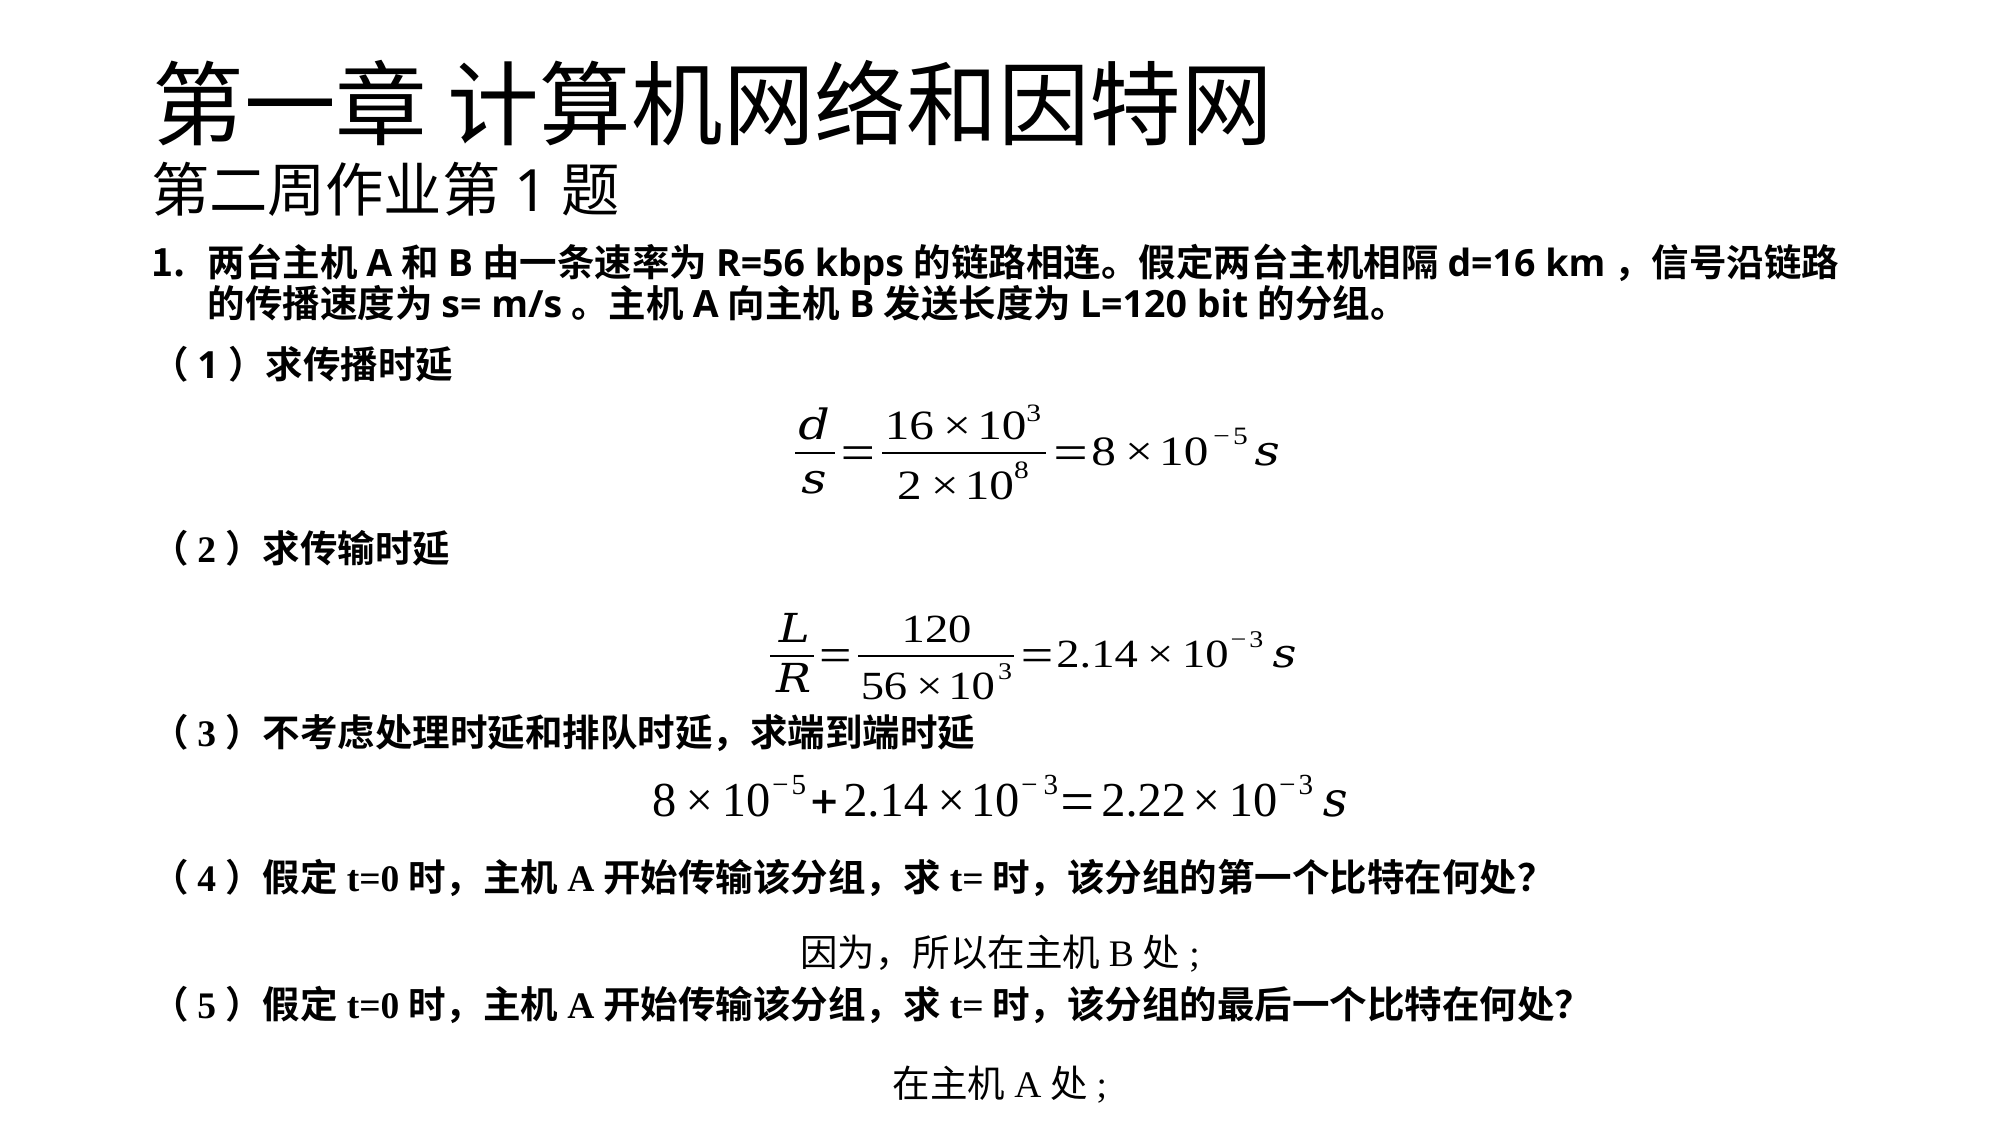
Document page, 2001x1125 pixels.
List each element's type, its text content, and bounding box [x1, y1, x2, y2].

title 第一章 计算机网络和因特网 [137, 0, 1863, 218]
text_box 在主机A处; [878, 1052, 1122, 1113]
